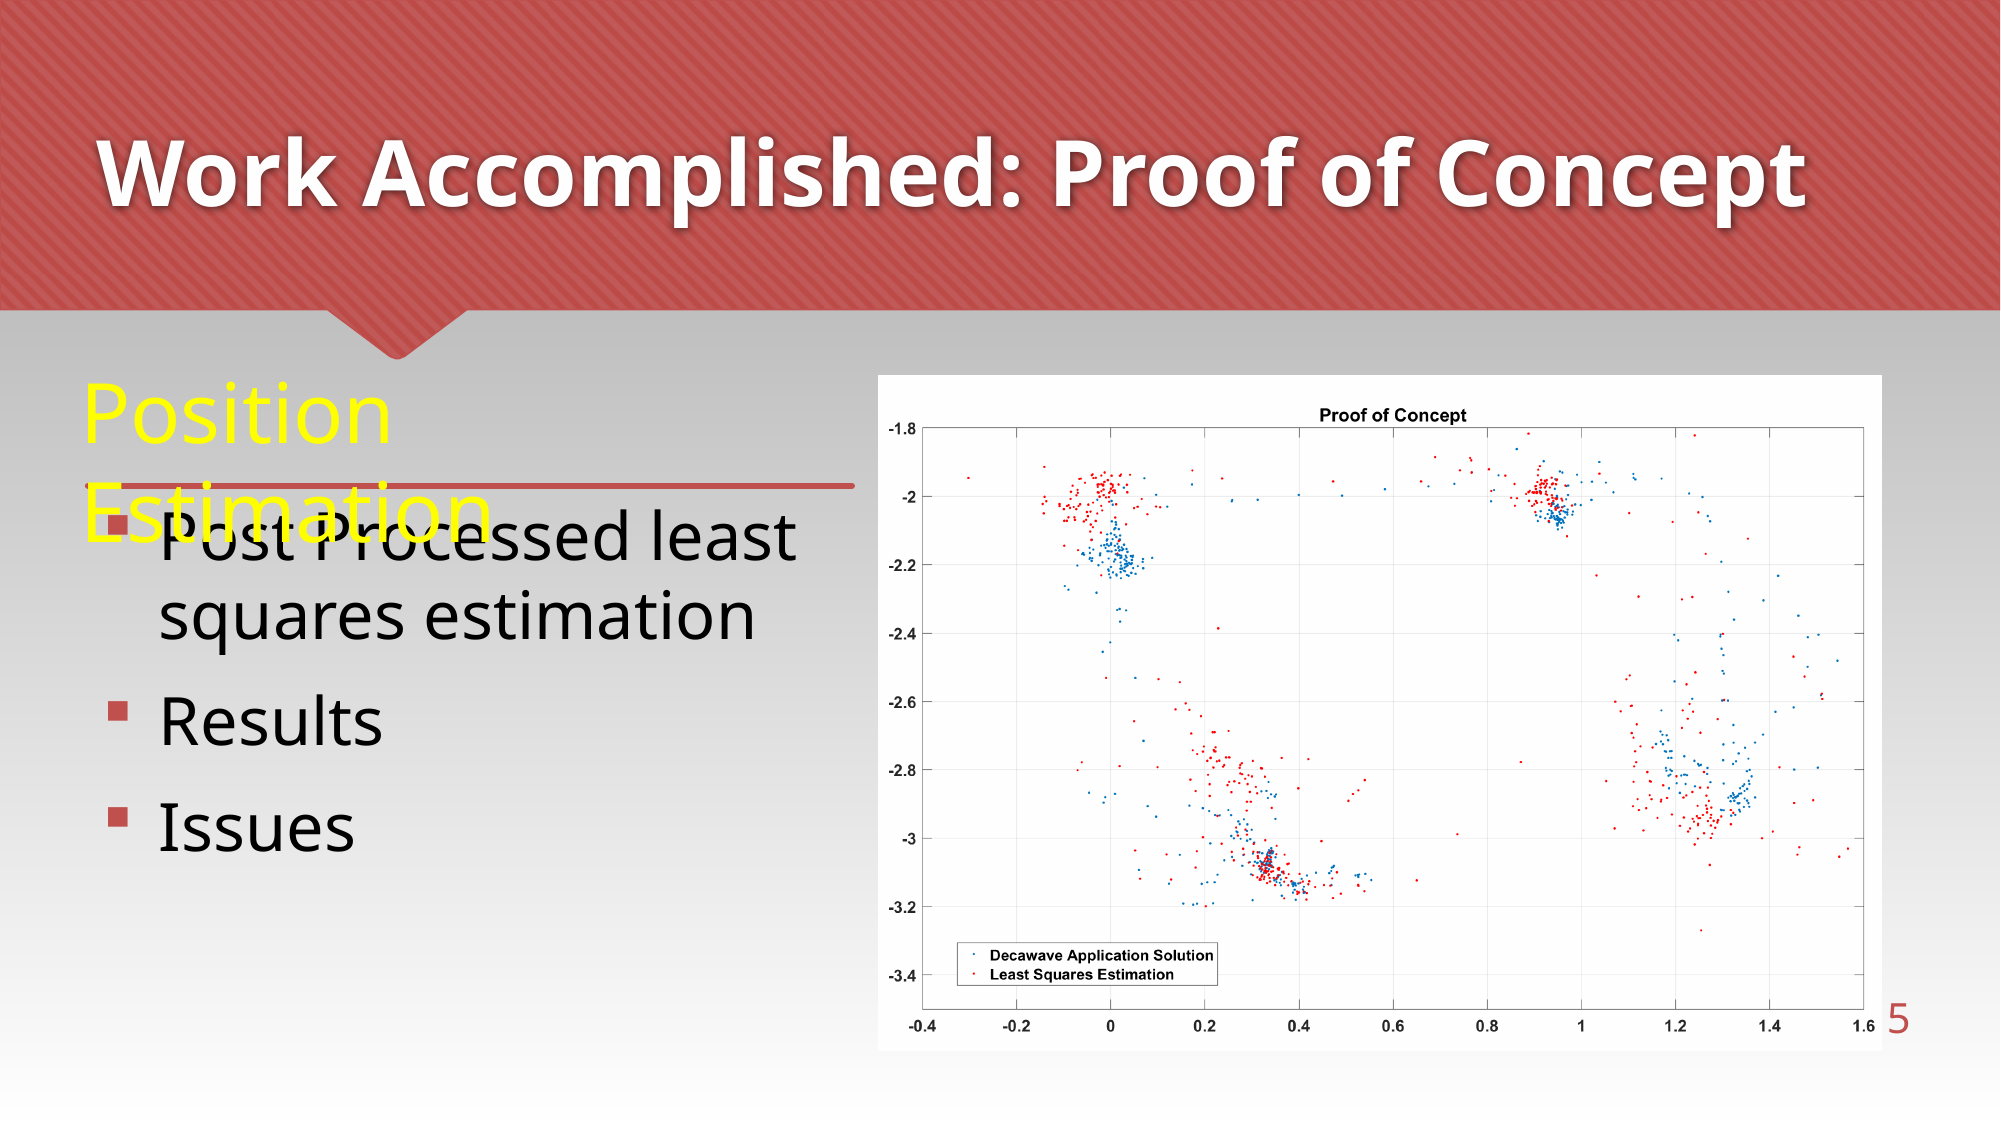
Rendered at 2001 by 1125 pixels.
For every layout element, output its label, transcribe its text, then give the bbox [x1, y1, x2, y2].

text_box Position Estimation [65, 352, 835, 567]
title Work Accomplished: Proof of Concept [81, 73, 1919, 233]
picture [877, 374, 1883, 1052]
slide_number 5 [1883, 970, 1926, 1051]
text_box Post Processed least squares estimation Results Issues [87, 486, 864, 910]
